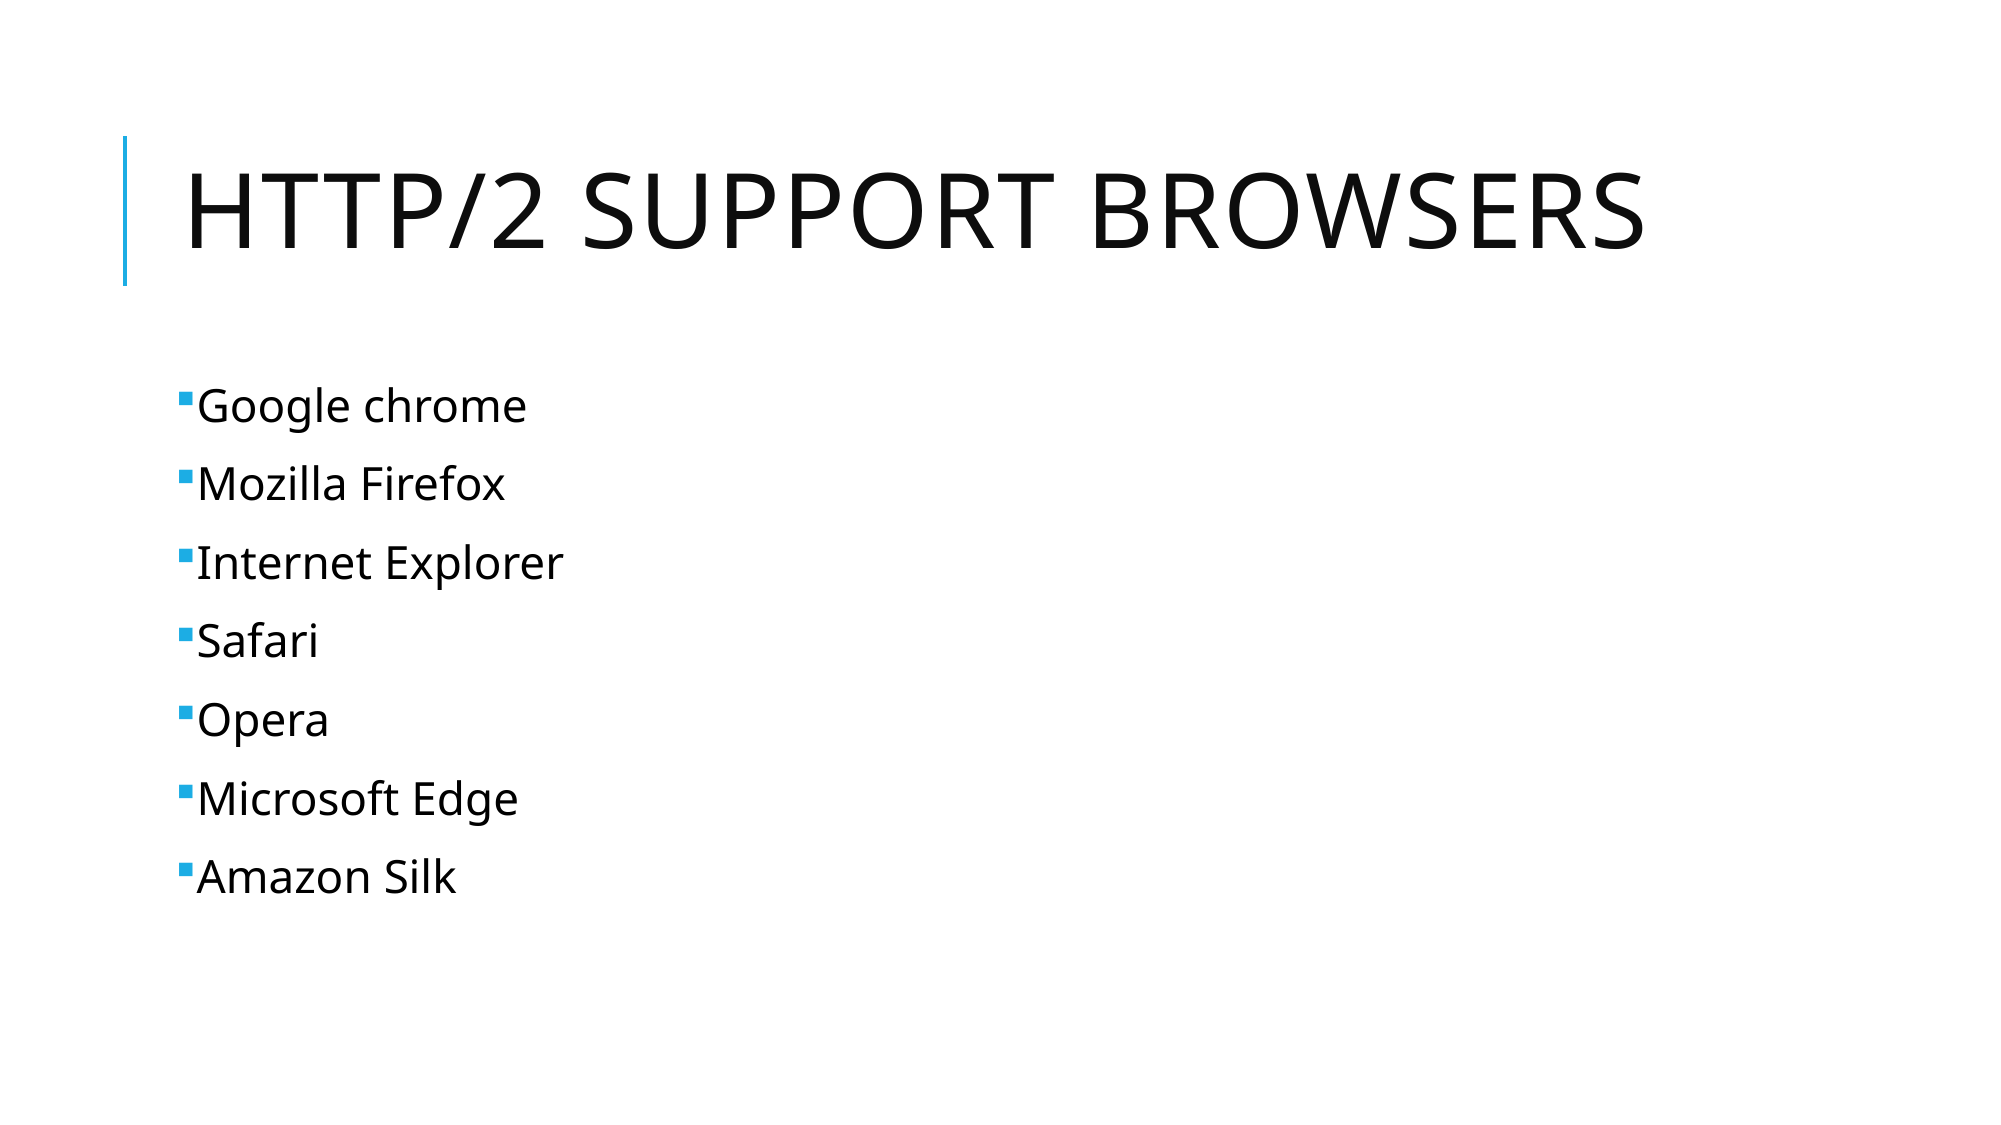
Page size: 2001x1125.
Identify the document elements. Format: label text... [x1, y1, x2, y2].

title Http/2 support Browsers [168, 96, 1763, 342]
list Google chrome Mozilla Firefox Internet Explorer Safari Opera Microsoft Edge Amazon Silk [168, 375, 1763, 1035]
